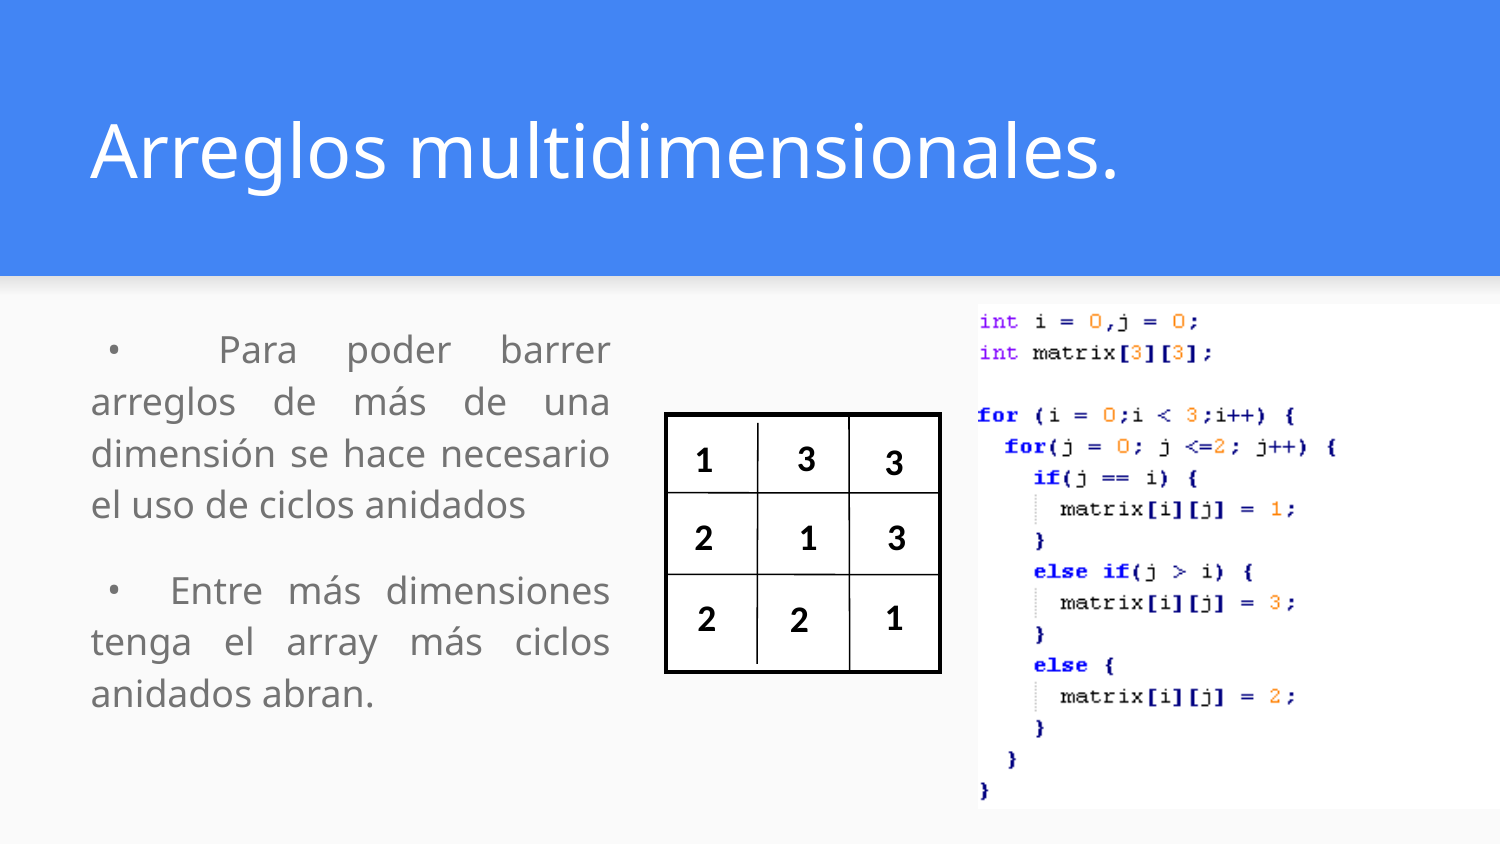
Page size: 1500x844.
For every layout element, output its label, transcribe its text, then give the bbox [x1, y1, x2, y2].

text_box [664, 414, 941, 673]
list Para poder barrer arreglos de más de una dimensión se hace necesario el uso de ciclos anidados Entre más dimensiones tenga el array más ciclos anidados abran. [75, 304, 627, 781]
title Arreglos multidimensionales. [75, 82, 1425, 209]
picture [978, 304, 1500, 809]
